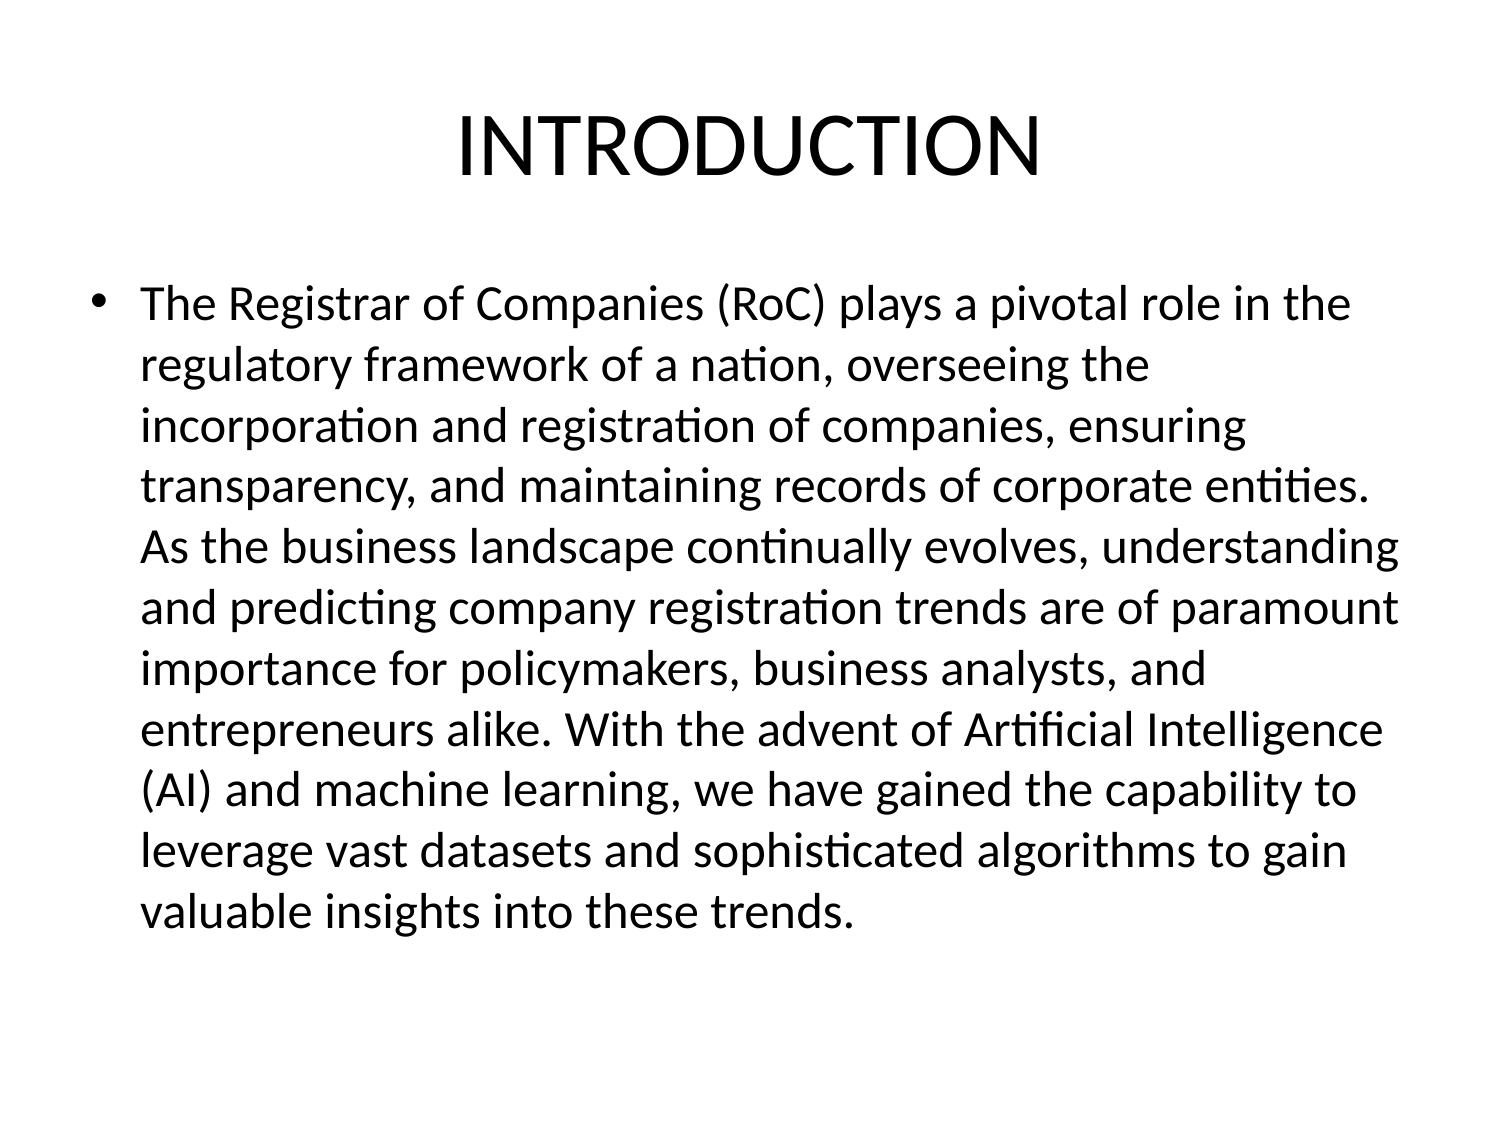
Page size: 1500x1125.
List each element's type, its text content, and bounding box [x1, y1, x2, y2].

list The Registrar of Companies (RoC) plays a pivotal role in the regulatory framework of a nation, overseeing the incorporation and registration of companies, ensuring transparency, and maintaining records of corporate entities. As the business landscape continually evolves, understanding and predicting company registration trends are of paramount importance for policymakers, business analysts, and entrepreneurs alike. With the advent of Artificial Intelligence (AI) and machine learning, we have gained the capability to leverage vast datasets and sophisticated algorithms to gain valuable insights into these trends. [75, 262, 1425, 1005]
title INTRODUCTION [75, 45, 1425, 233]
